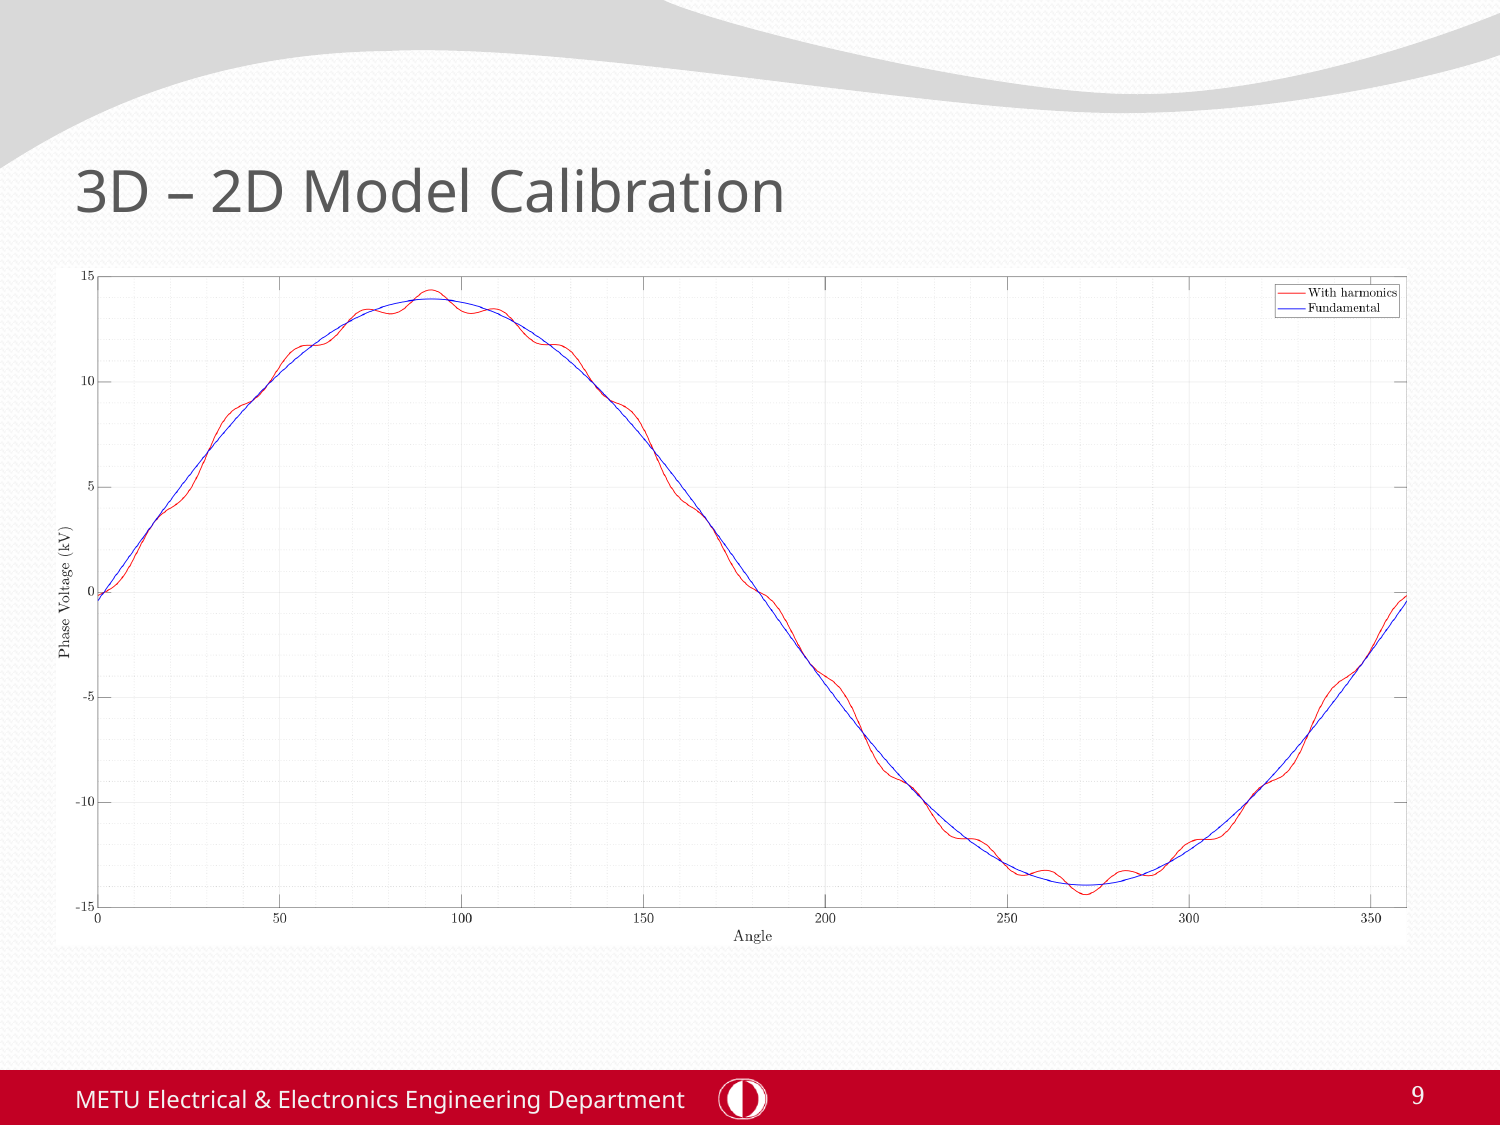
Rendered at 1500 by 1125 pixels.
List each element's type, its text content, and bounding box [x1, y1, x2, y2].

slide_number 9 [1330, 1070, 1425, 1114]
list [55, 268, 1407, 947]
title 3D – 2D Model Calibration [75, 55, 1425, 224]
slide_number METU Electrical & Electronics Engineering Department [75, 1070, 732, 1114]
picture [713, 1078, 781, 1122]
